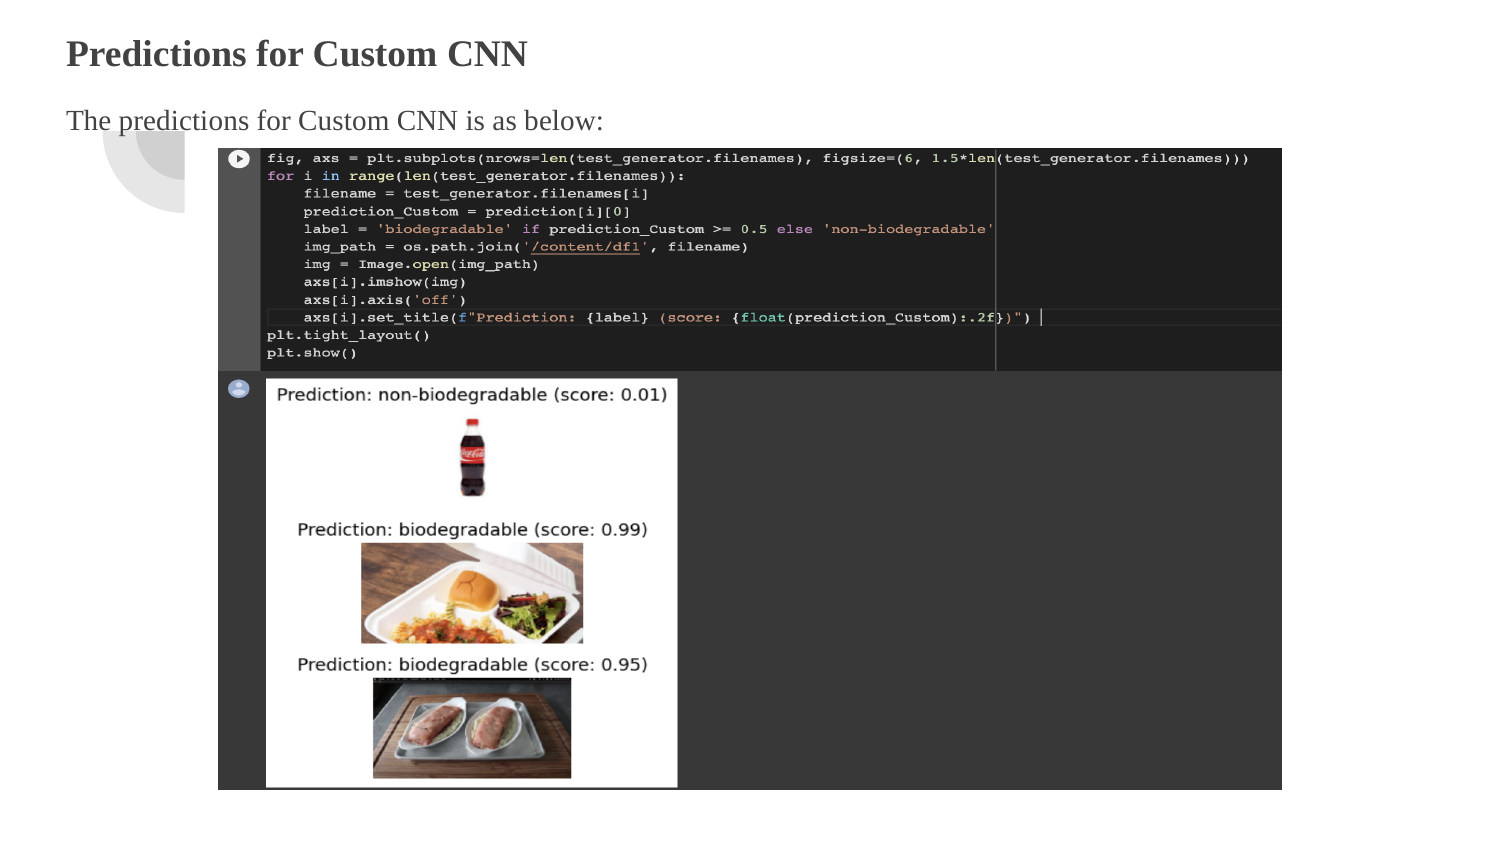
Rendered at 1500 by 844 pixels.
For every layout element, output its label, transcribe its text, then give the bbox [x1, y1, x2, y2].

list The predictions for Custom CNN is as below: [51, 80, 1449, 750]
picture [217, 148, 1283, 790]
title Predictions for Custom CNN [51, 13, 1449, 80]
